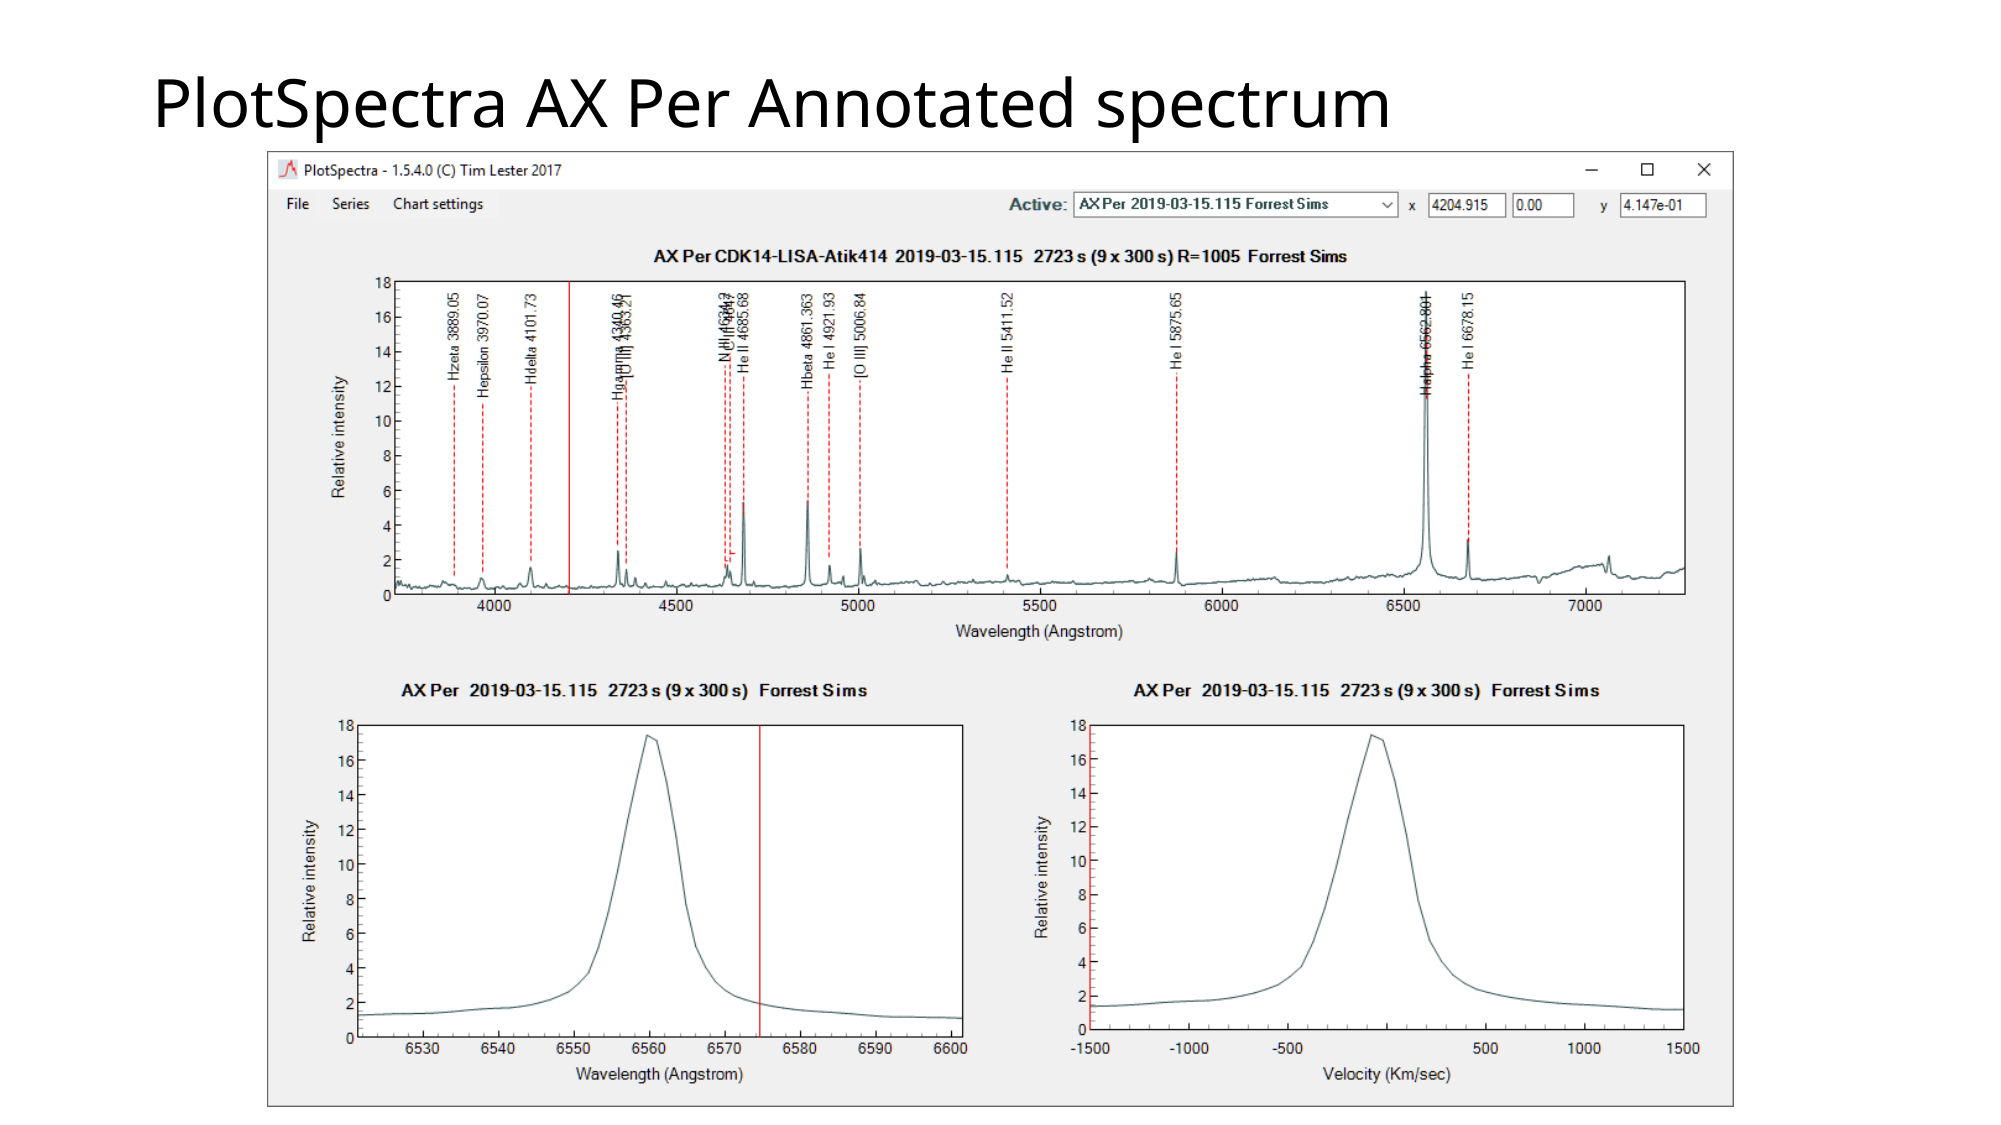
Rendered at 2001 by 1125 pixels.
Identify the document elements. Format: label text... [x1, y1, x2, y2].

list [267, 151, 1734, 1107]
title PlotSpectra AX Per Annotated spectrum [137, 59, 1863, 152]
